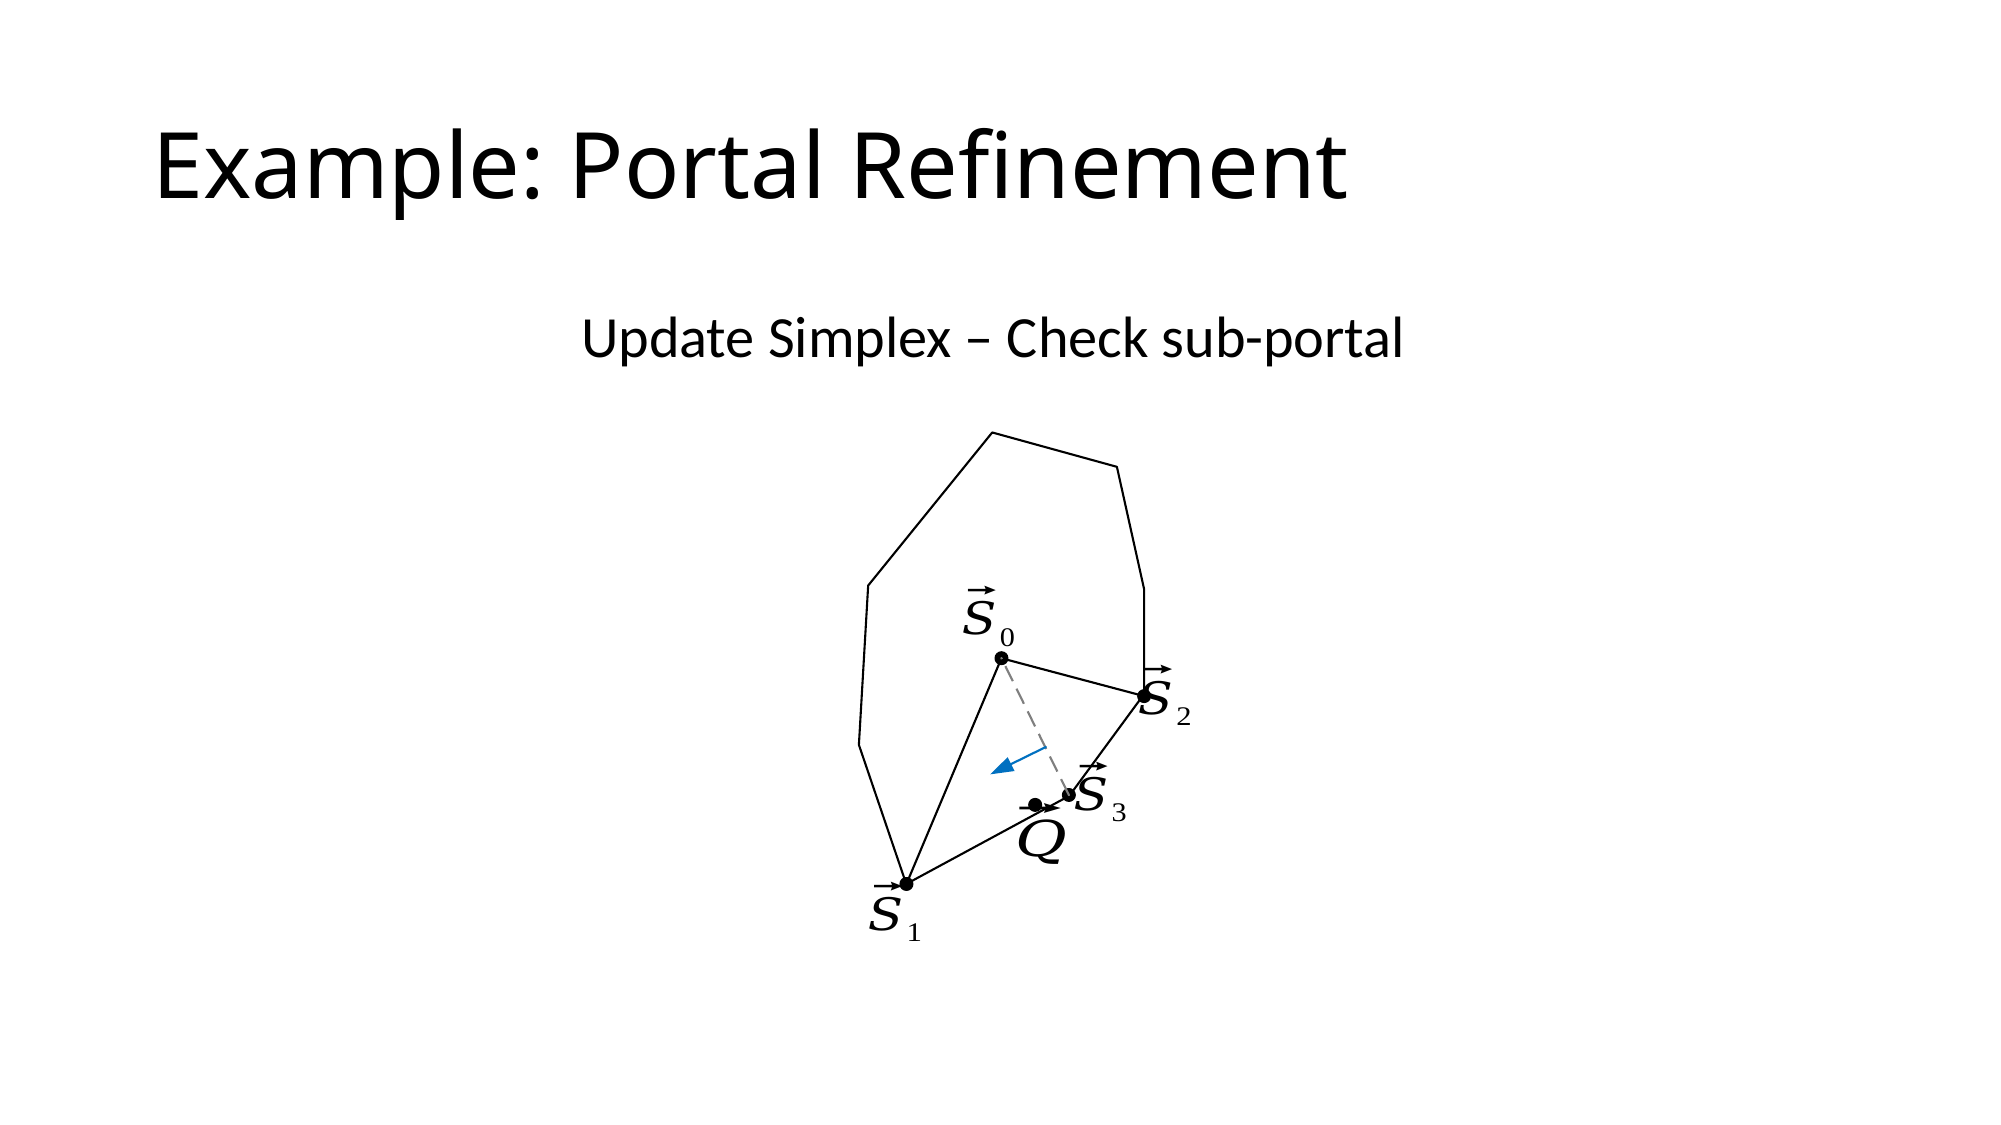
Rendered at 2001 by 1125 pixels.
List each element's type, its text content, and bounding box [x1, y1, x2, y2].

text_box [854, 428, 1192, 946]
title Example: Portal Refinement [137, 59, 1863, 278]
